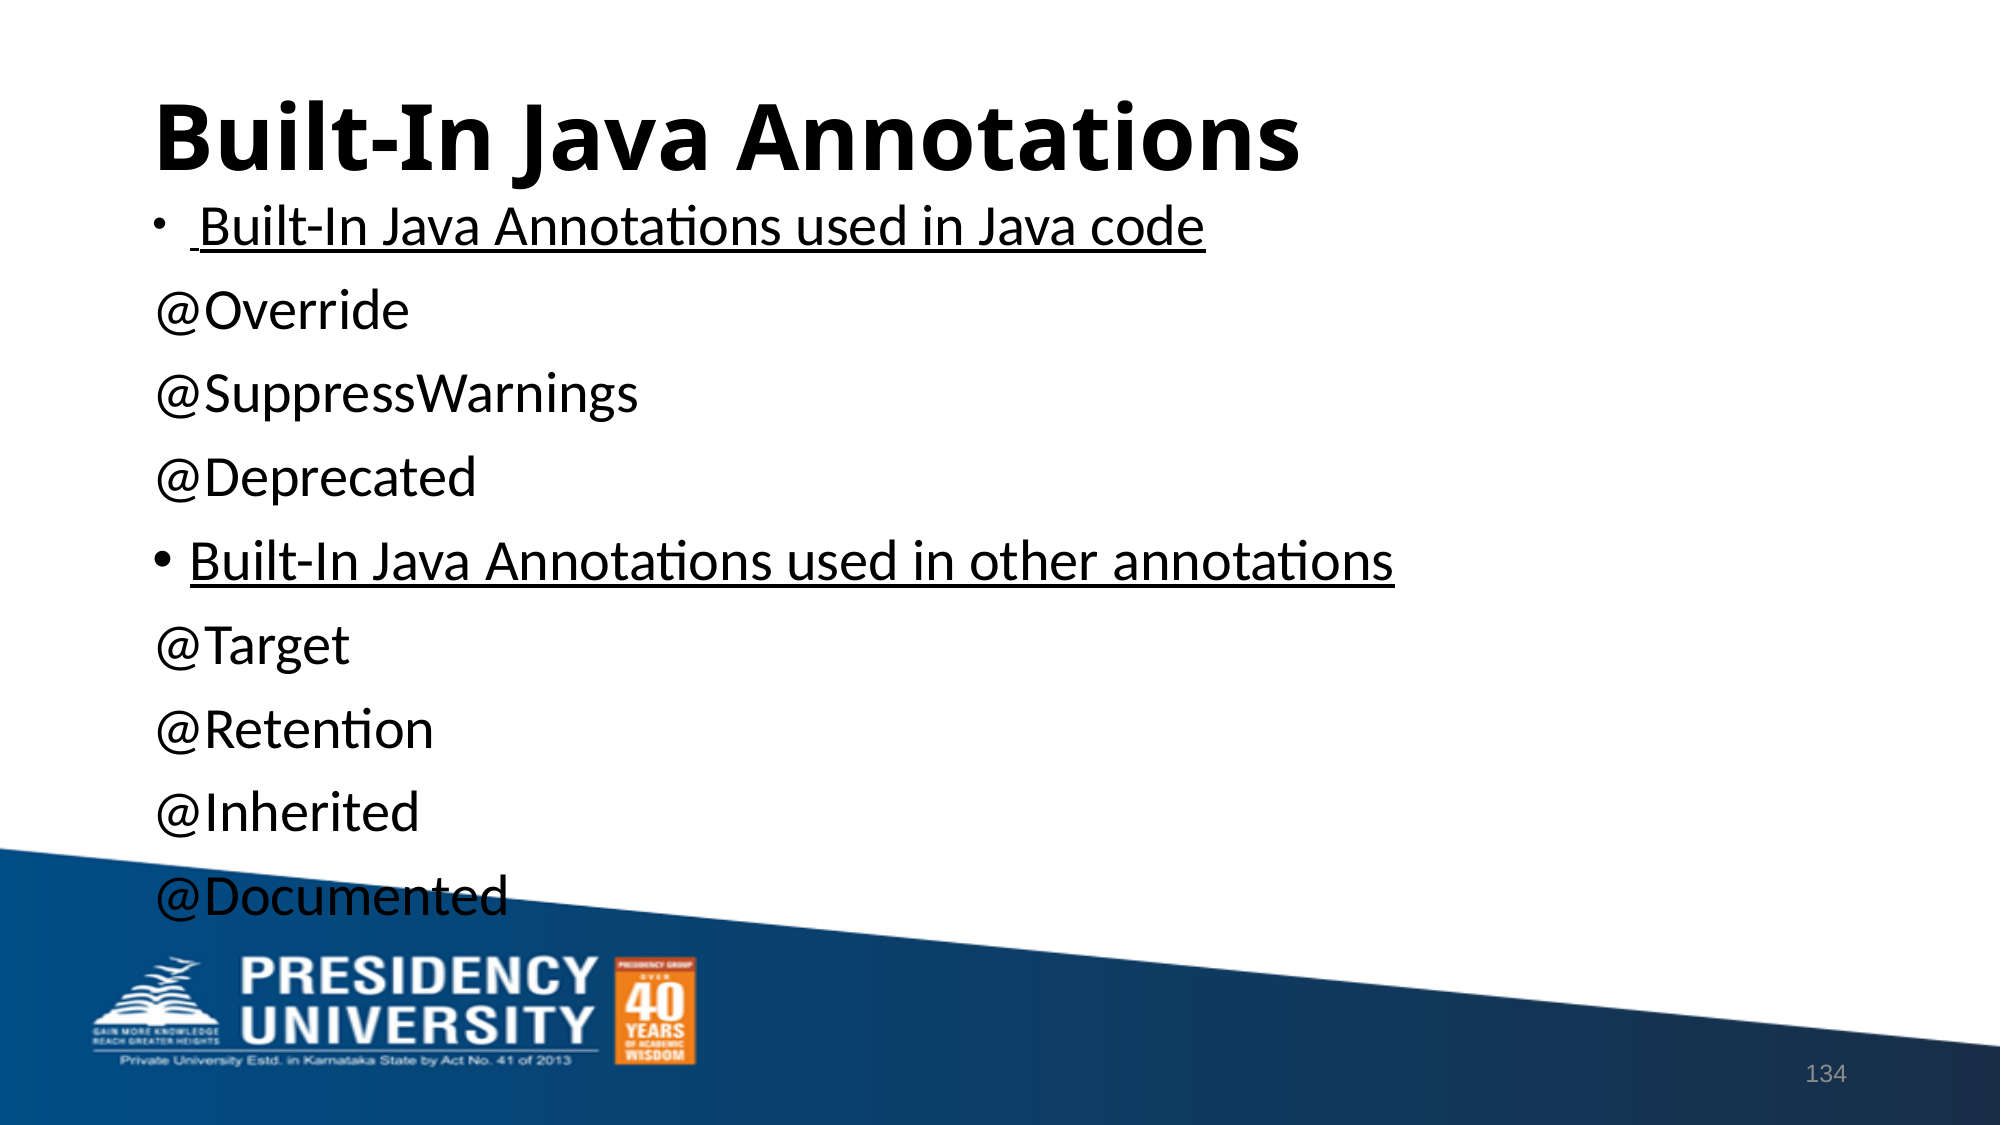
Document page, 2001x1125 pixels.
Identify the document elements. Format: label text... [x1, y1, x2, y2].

slide_number 134 [1412, 1042, 1863, 1103]
picture [0, 845, 2000, 1125]
title Built-In Java Annotations [137, 59, 1863, 187]
list Built-In Java Annotations used in Java code @Override @SuppressWarnings @Deprecated Built-In Java Annotations used in other annotations @Target @Retention @Inherited @Documented [137, 187, 1863, 1014]
